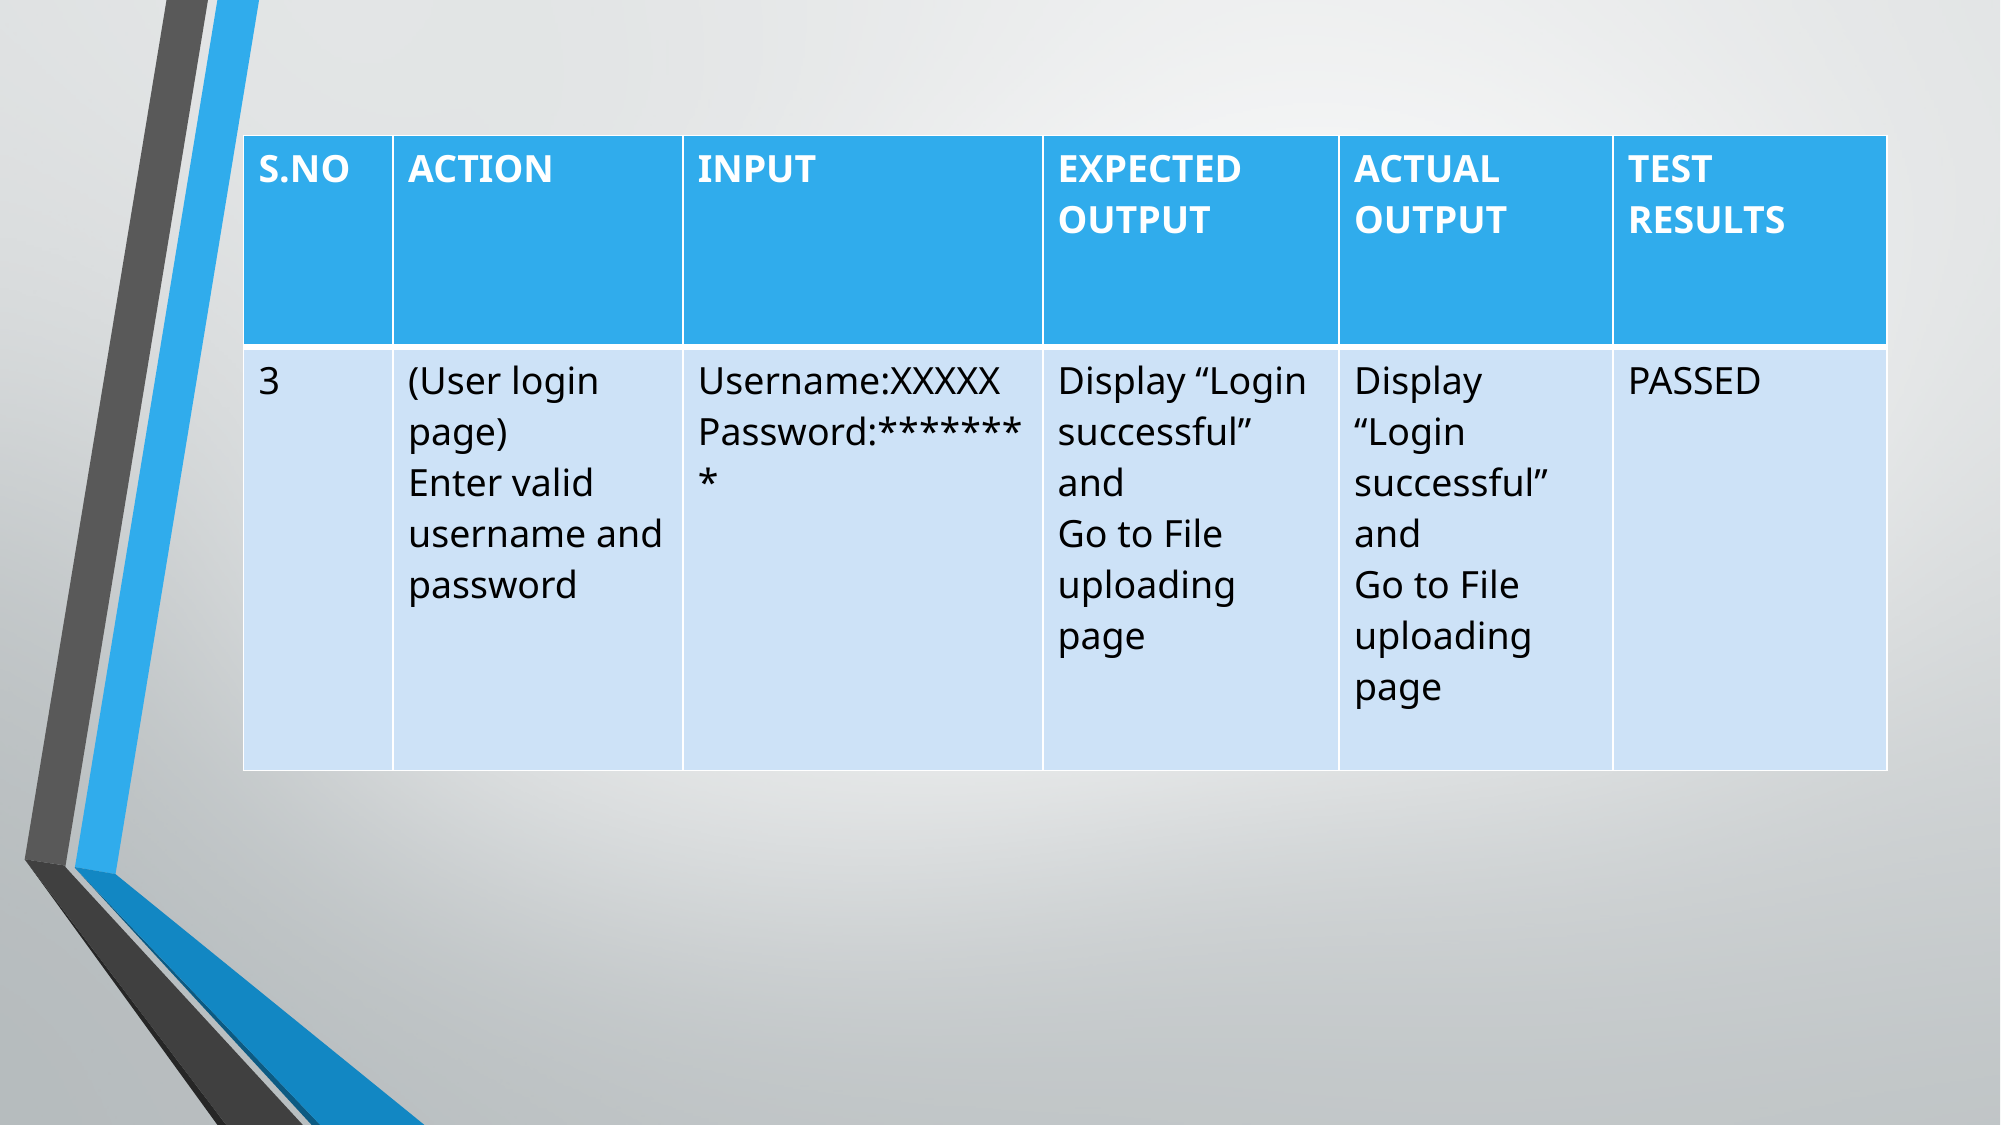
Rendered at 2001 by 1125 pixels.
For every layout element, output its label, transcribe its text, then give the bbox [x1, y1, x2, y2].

table_cell Display “Login successful” and Go to File uploading page [1044, 350, 1338, 770]
table_cell Username:XXXXX Password:******** [684, 350, 1042, 770]
table_header INPUT [684, 136, 1042, 344]
table_cell (User login page) Enter valid username and password [394, 350, 682, 770]
table_header ACTUAL OUTPUT [1340, 136, 1612, 344]
table_header ACTION [394, 136, 682, 344]
table_cell 3 [244, 350, 392, 770]
table_header S.NO [244, 136, 392, 344]
table_cell PASSED [1614, 350, 1886, 770]
table_cell Display “Login successful” and Go to File uploading page [1340, 350, 1612, 770]
table_header EXPECTED OUTPUT [1044, 136, 1338, 344]
table_header TEST RESULTS [1614, 136, 1886, 344]
